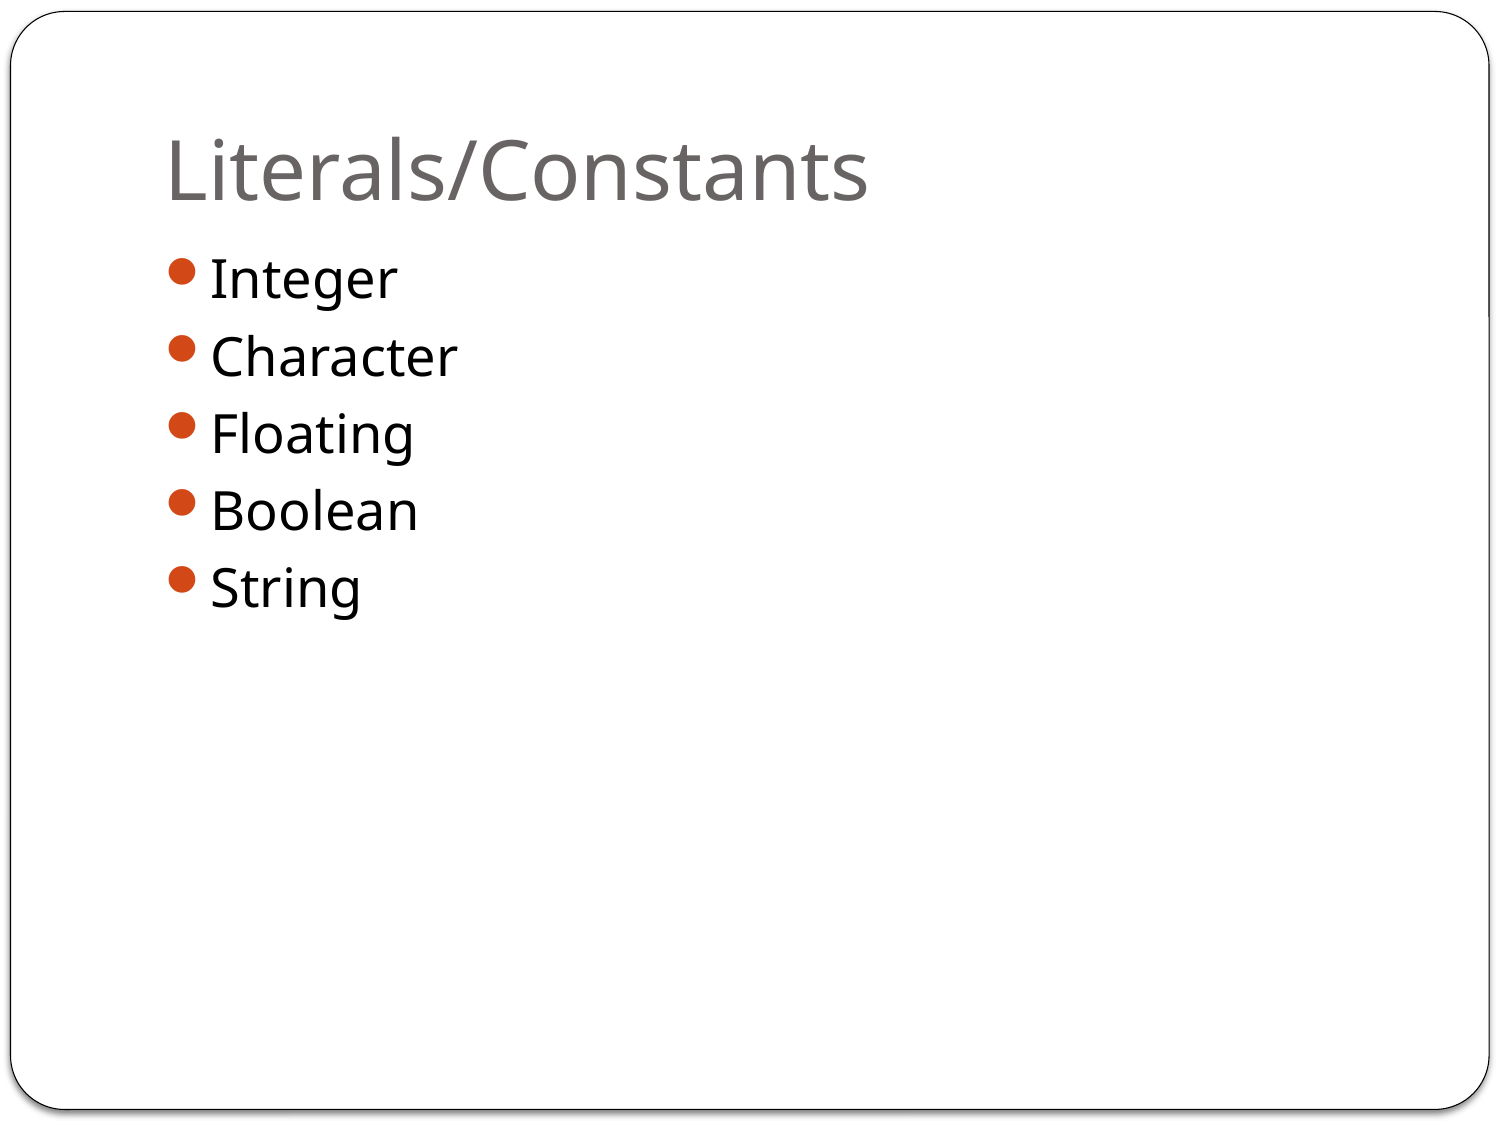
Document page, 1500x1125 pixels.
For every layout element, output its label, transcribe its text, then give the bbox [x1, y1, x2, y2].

list Integer Character Floating Boolean String [150, 237, 1425, 988]
title Literals/Constants [150, 45, 1425, 233]
